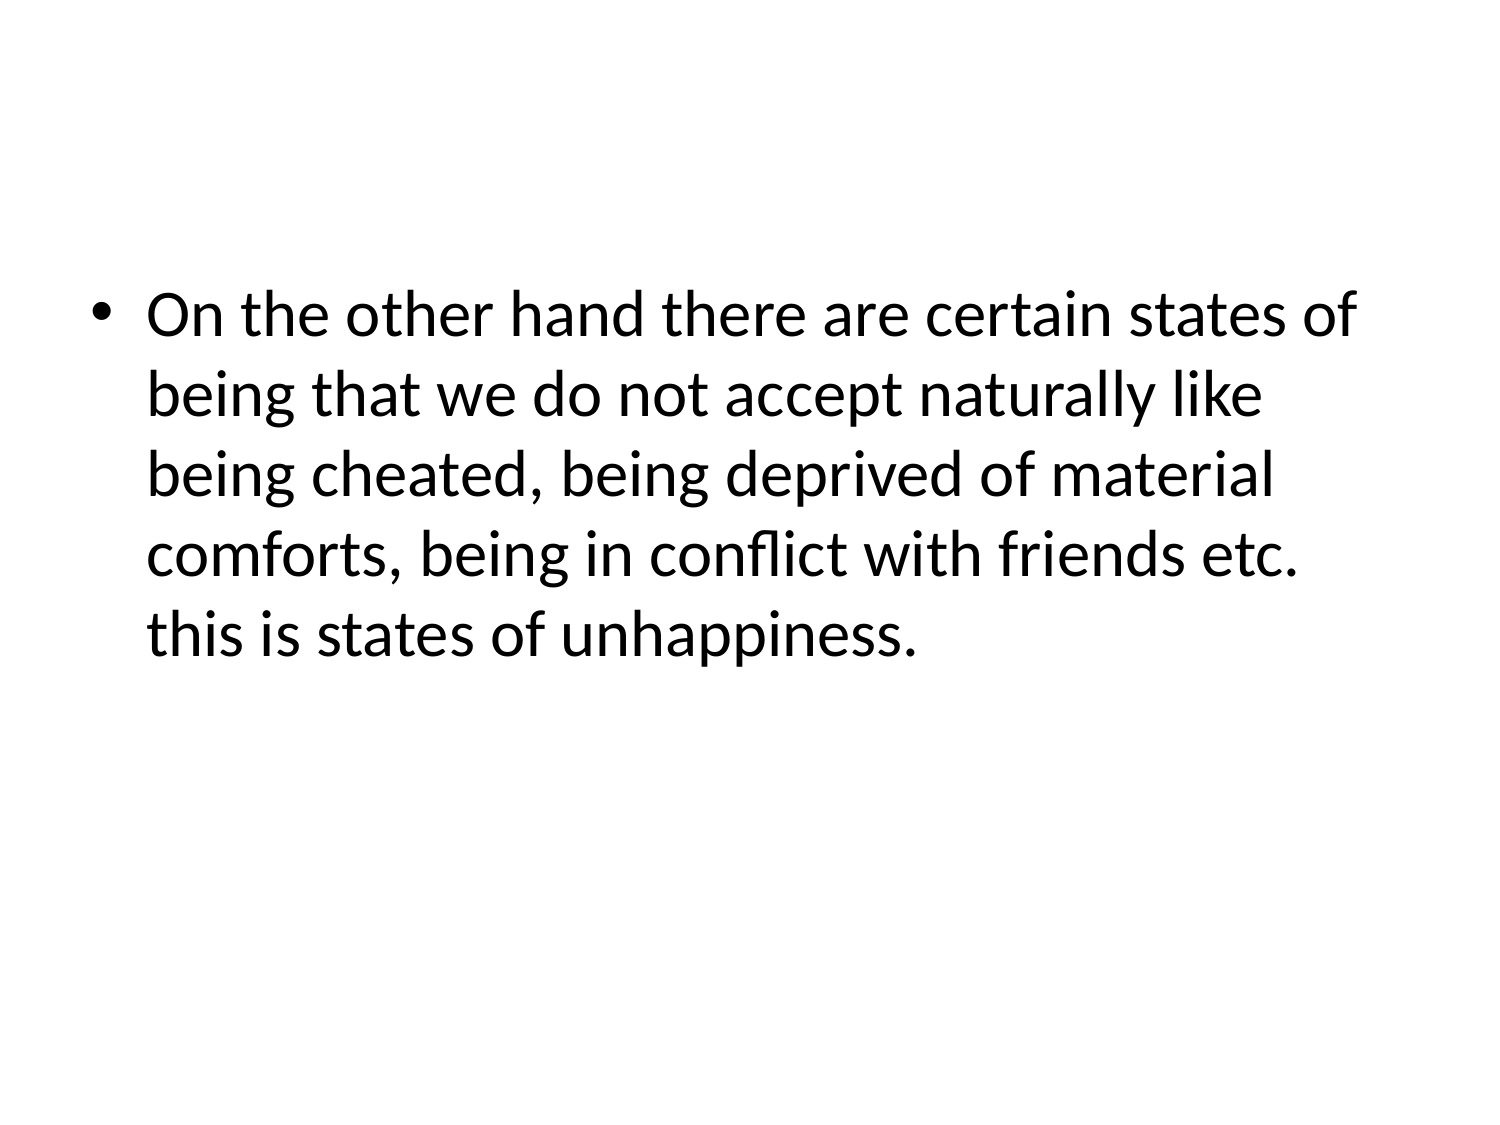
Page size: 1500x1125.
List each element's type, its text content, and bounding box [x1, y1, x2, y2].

list On the other hand there are certain states of being that we do not accept naturally like being cheated, being deprived of material comforts, being in conflict with friends etc. this is states of unhappiness. [75, 262, 1425, 1005]
